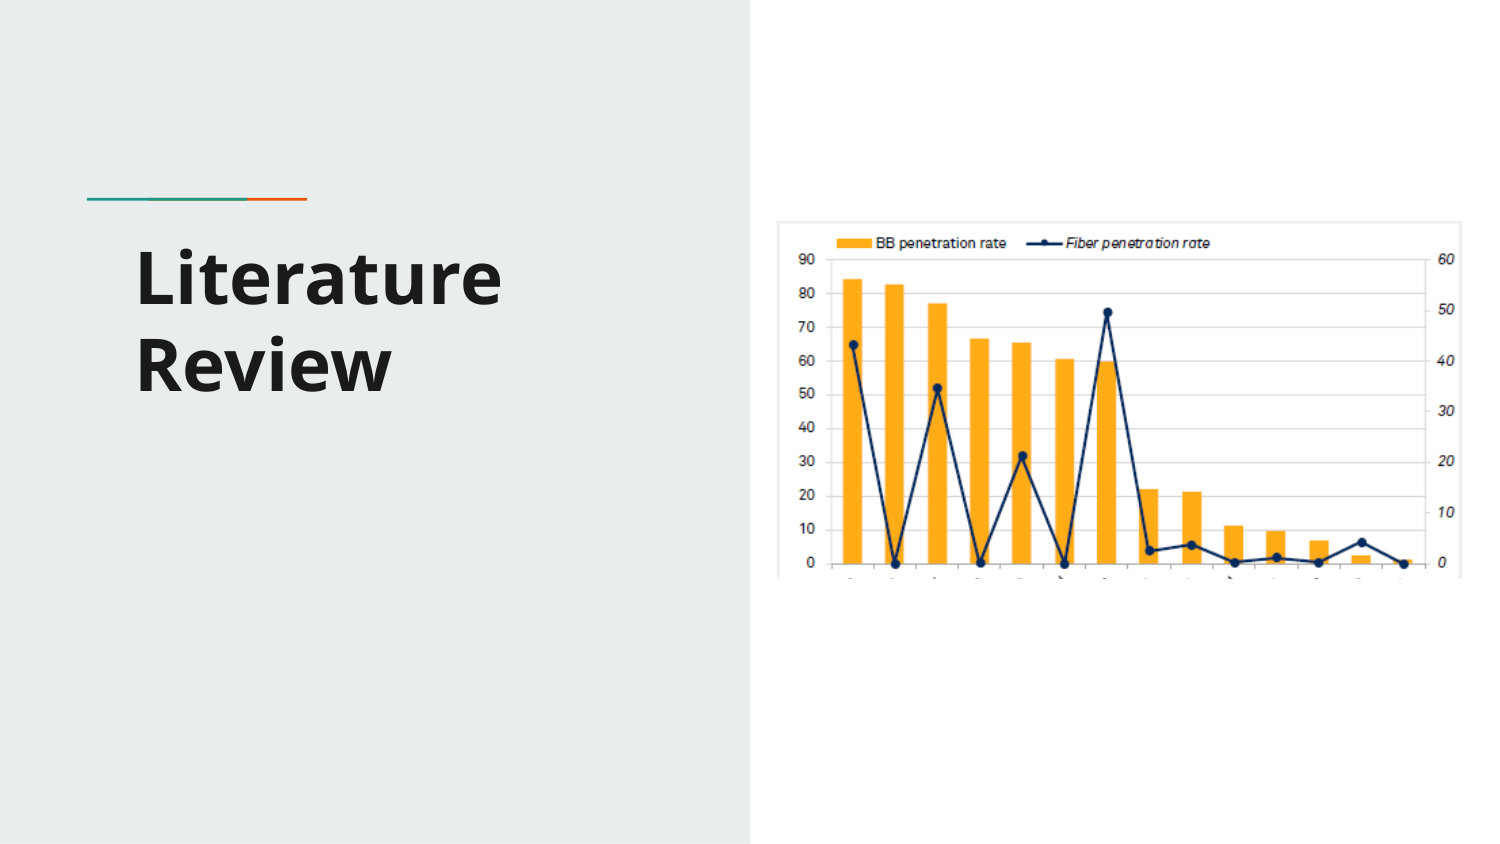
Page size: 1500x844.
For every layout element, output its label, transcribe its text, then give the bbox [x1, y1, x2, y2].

picture [776, 221, 1463, 579]
title Literature Review [119, 216, 662, 494]
